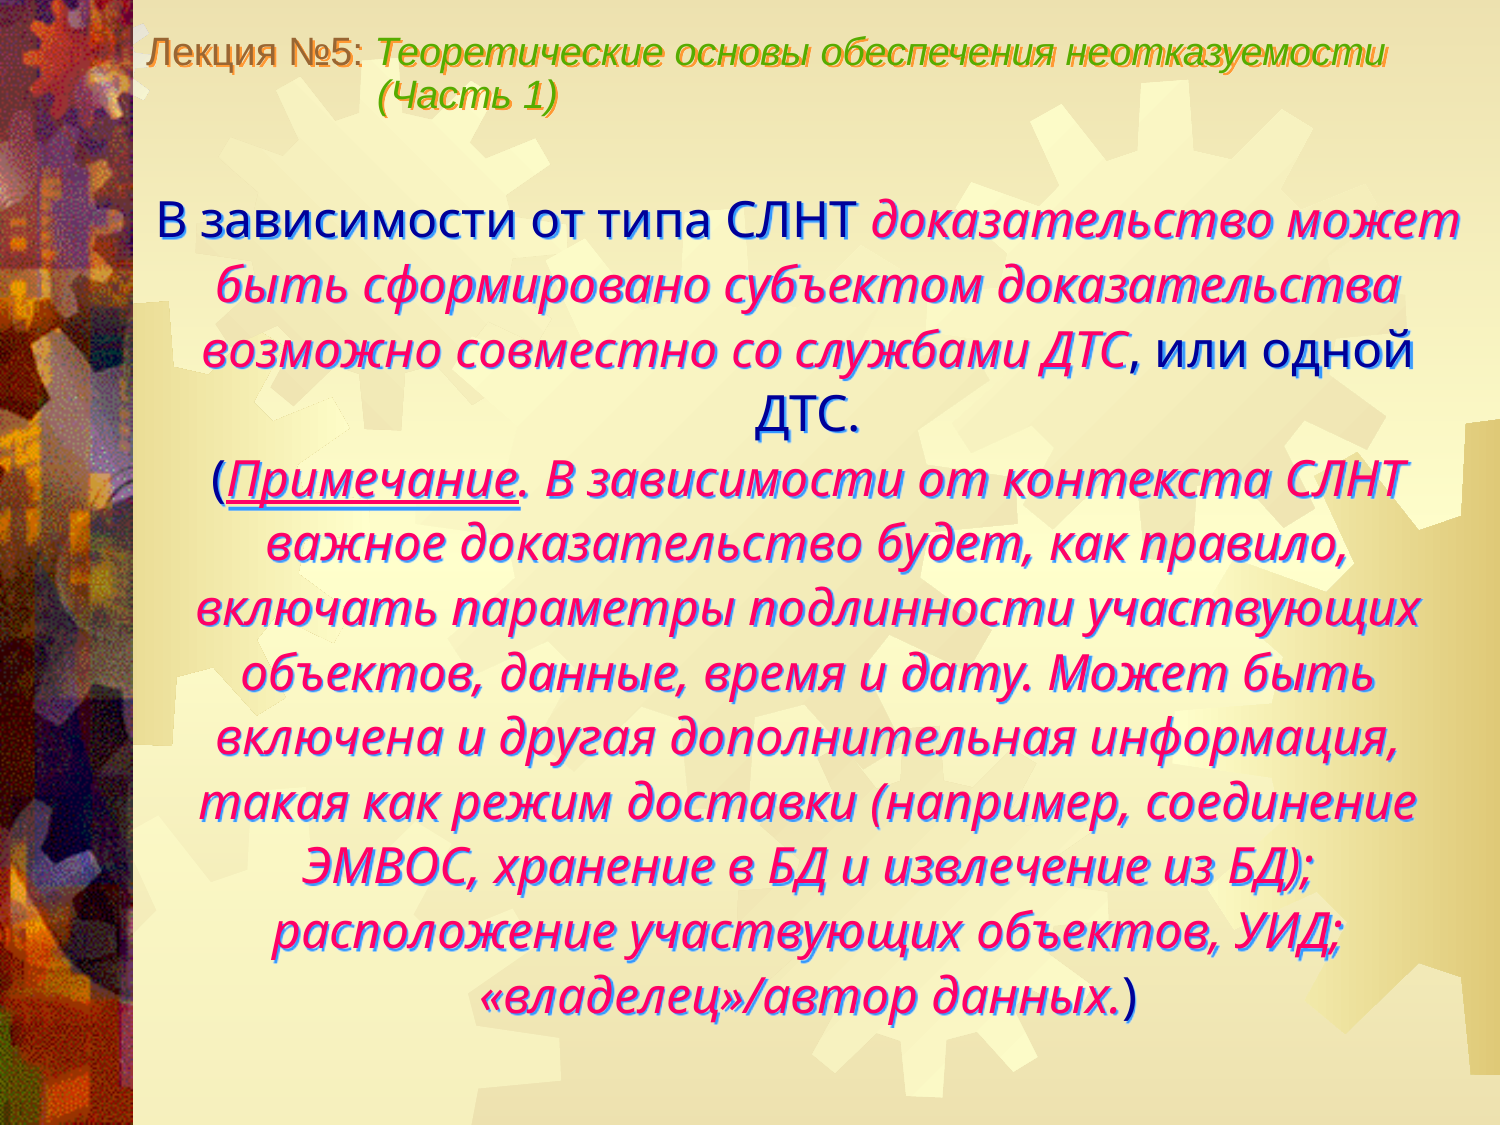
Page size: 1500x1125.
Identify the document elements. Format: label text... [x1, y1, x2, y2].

text_box Лекция №5: Теоретические основы обеспечения неотказуемости (Часть 1) [123, 31, 1500, 117]
text_box В зависимости от типа СЛНТ доказательство может быть сформировано субъектом доказательства возможно совместно со службами ДТС, или одной ДТС. (Примечание. В зависимости от контекста СЛНТ важное доказательство будет, как правило, включать параметры подлинности участвующих объектов, данные, время и дату. Может быть включена и другая дополнительная информация, такая как режим доставки (например, соединение ЭМВОС, хранение в БД и извлечение из БД); расположение участвующих объектов, УИД; «владелец»/автор данных.) [152, 183, 1465, 1024]
picture [0, 0, 133, 1125]
